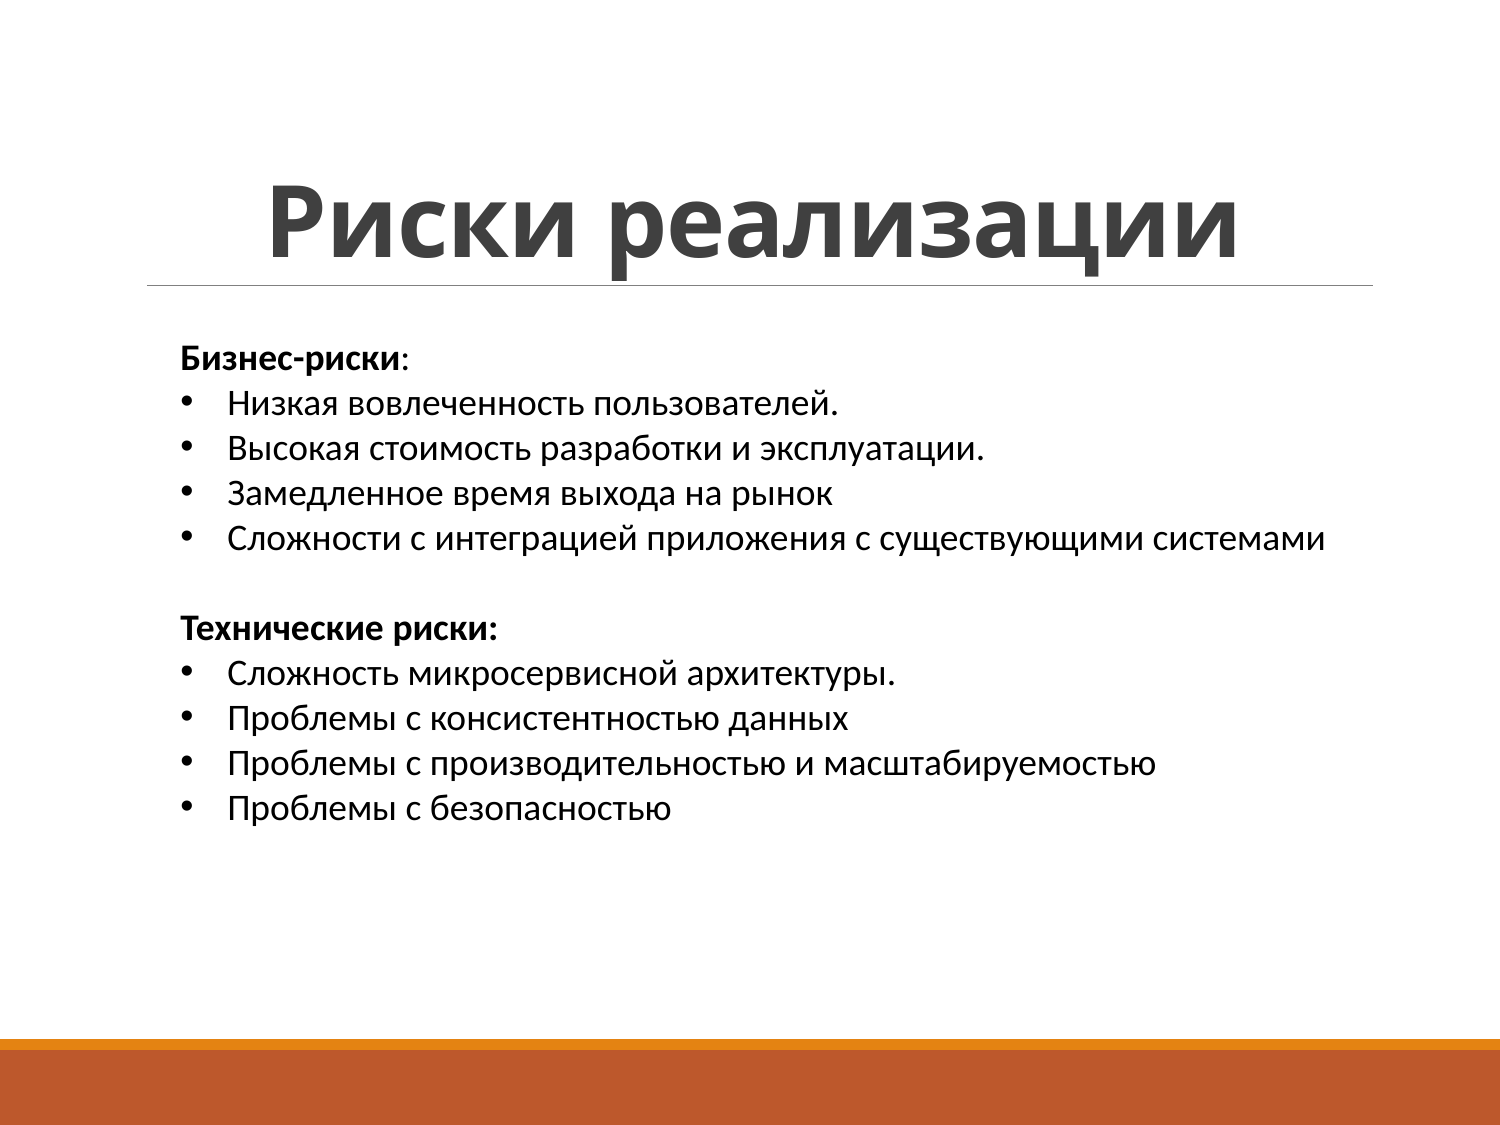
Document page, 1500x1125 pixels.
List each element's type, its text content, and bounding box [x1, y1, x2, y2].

title Риски реализации [135, 47, 1373, 285]
text_box Бизнес-риски: Низкая вовлеченность пользователей. Высокая стоимость разработки и эксплуатации. Замедленное время выхода на рынок Сложности с интеграцией приложения с существующими системами Технические риски: Сложность микросервисной архитектуры. Проблемы с консистентностью данных Проблемы с производительностью и масштабируемостью Проблемы с безопасностью [165, 325, 1500, 836]
